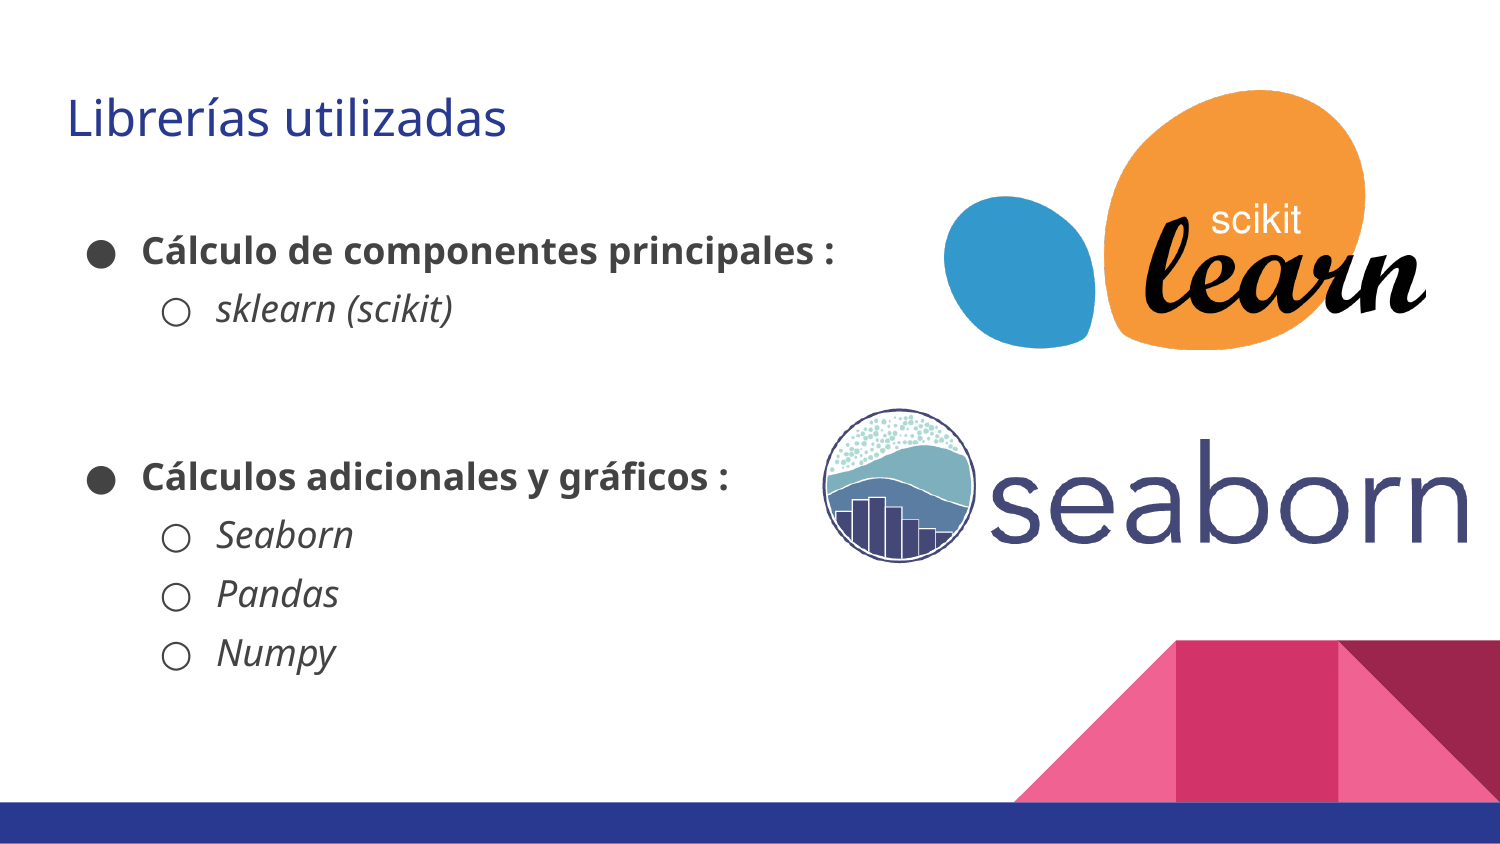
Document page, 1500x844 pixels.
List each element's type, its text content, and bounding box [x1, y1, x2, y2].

picture [808, 395, 1486, 590]
title Librerías utilizadas [51, 67, 1449, 167]
picture [943, 90, 1426, 350]
list Cálculo de componentes principales : sklearn (scikit) Cálculos adicionales y gráficos : Seaborn Pandas Numpy [51, 201, 1004, 750]
